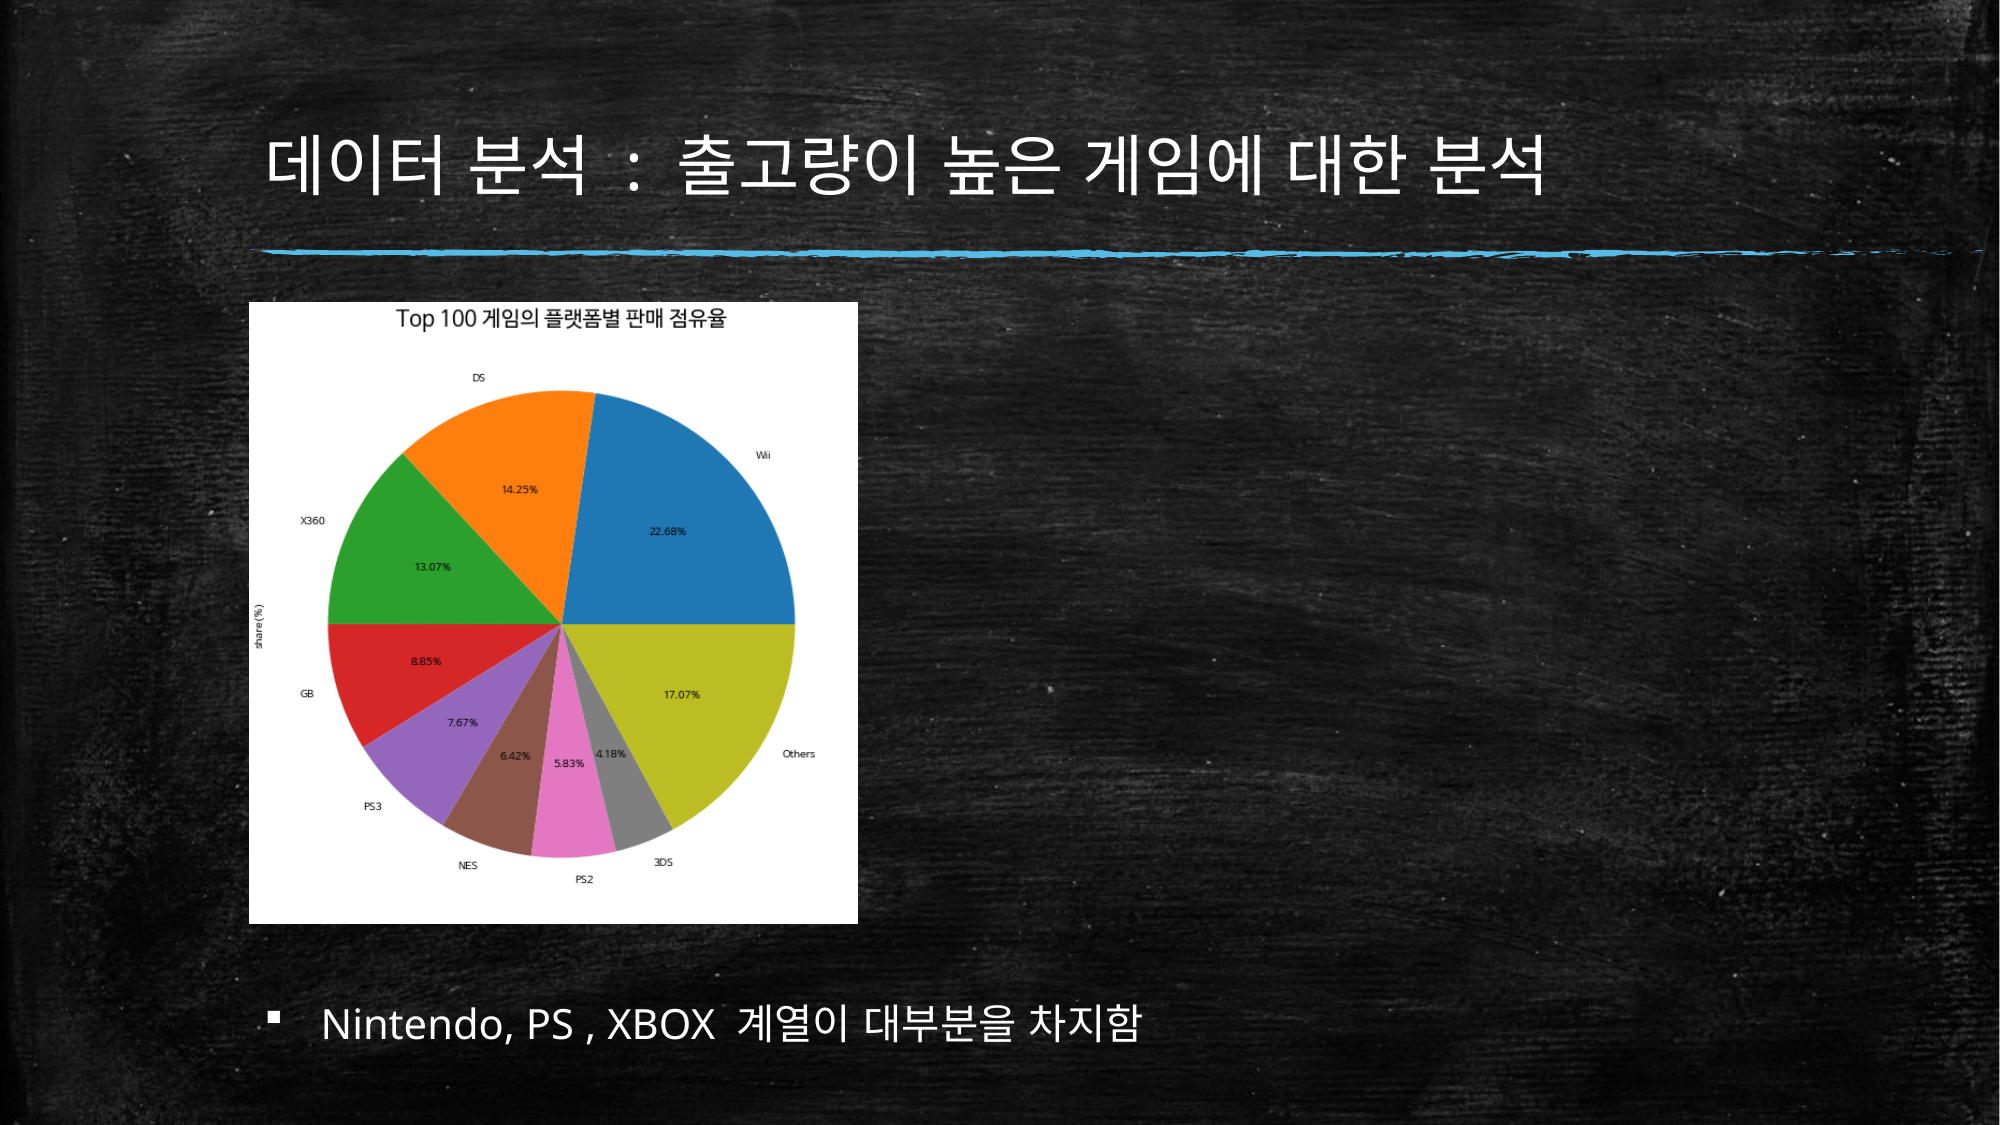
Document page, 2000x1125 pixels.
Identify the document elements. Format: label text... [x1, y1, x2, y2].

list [249, 302, 858, 924]
title 데이터 분석 : 출고량이 높은 게임에 대한 분석 [249, 45, 1750, 213]
text_box Nintendo, PS , XBOX 계열이 대부분을 차지함 [249, 940, 1620, 1056]
